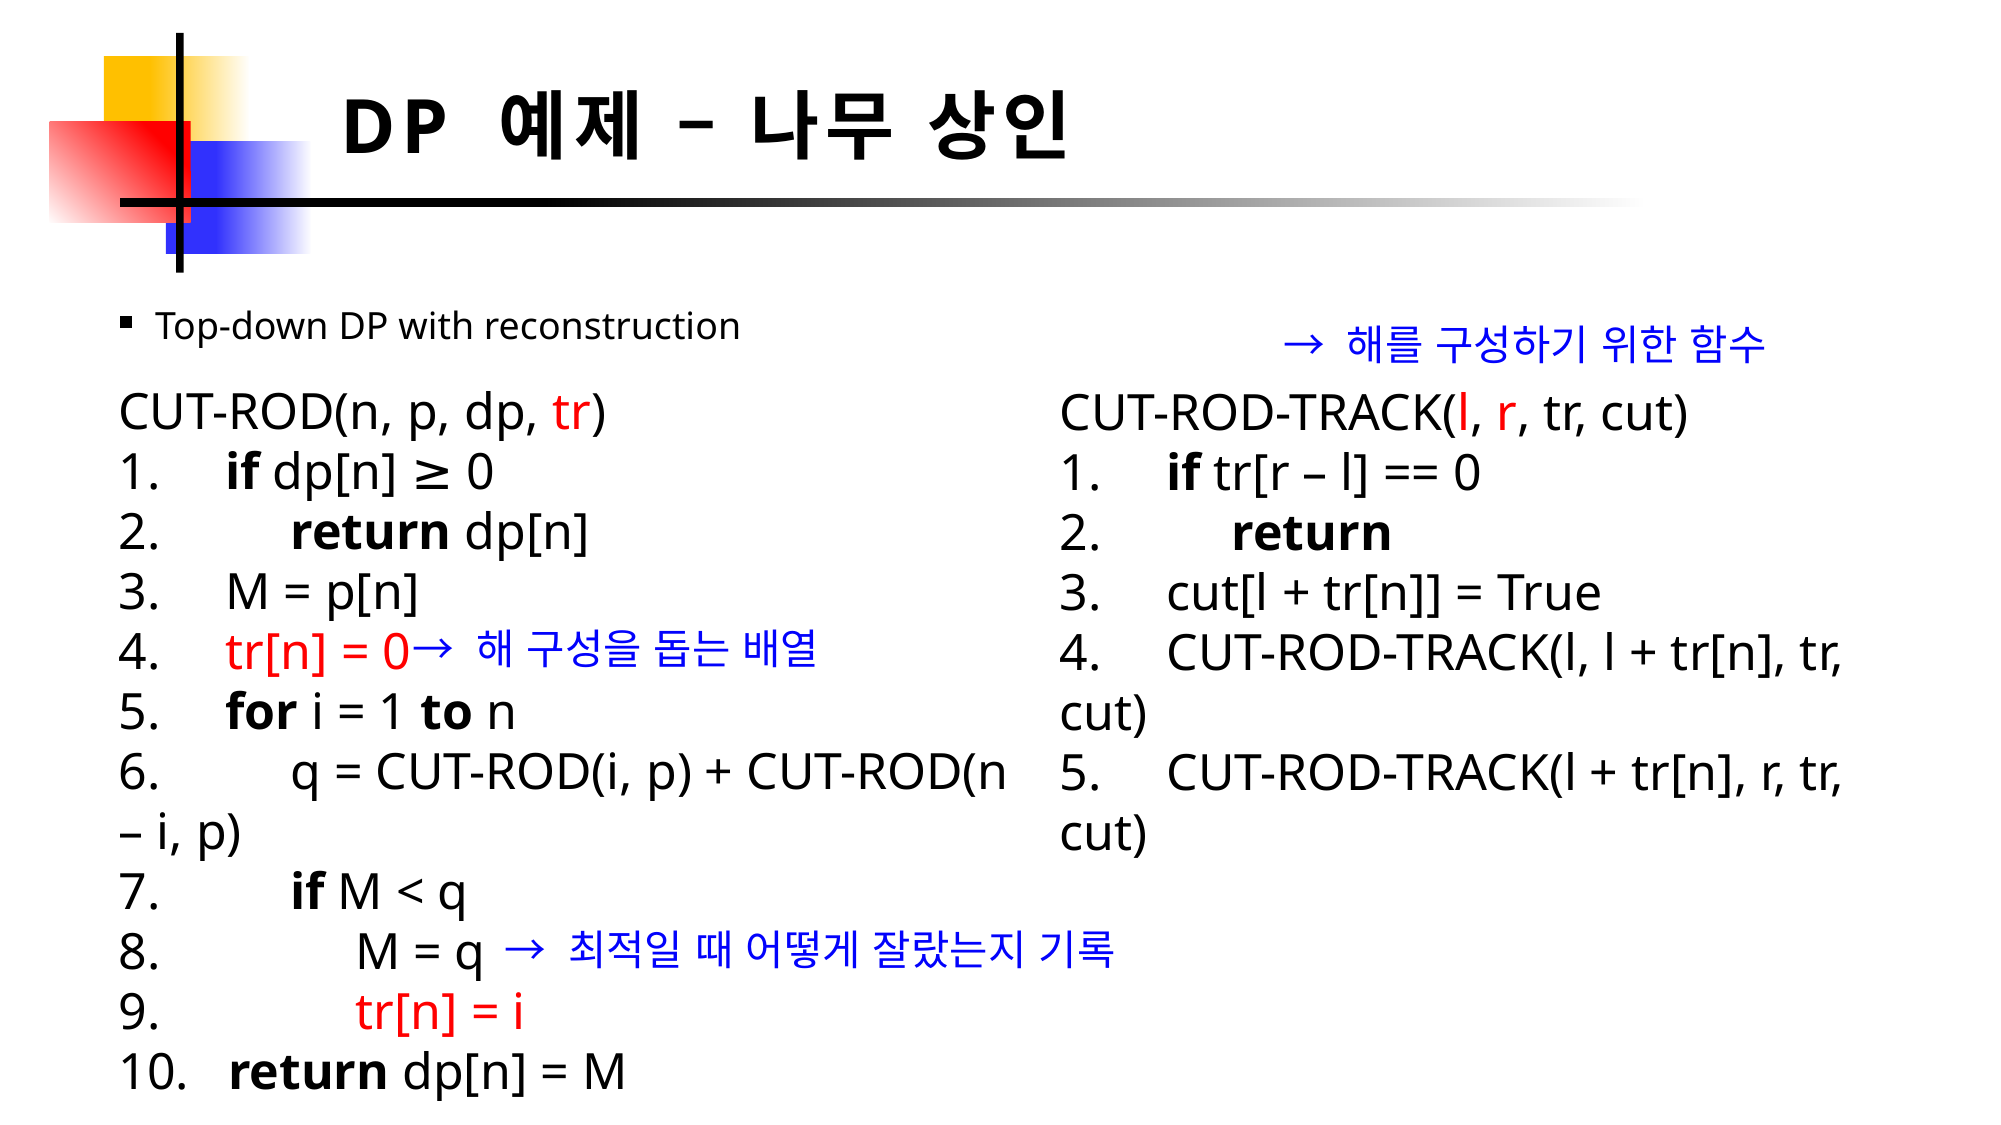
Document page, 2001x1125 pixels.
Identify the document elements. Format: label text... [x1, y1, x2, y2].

text_box → 해를 구성하기 위한 함수 [1268, 311, 1795, 377]
text_box → 최적일 때 어떻게 잘랐는지 기록 [489, 916, 1167, 982]
text_box → 해 구성을 돕는 배열 [397, 615, 851, 681]
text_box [120, 294, 897, 356]
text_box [49, 32, 1644, 273]
text_box CUT-ROD(n, p, dp, tr) 1. if dp[n] ≥ 0 2. return dp[n] 3. M = p[n] 4. tr[n] = 0 5. for i = 1 to n 6. q = CUT-ROD(i, p) + CUT-ROD(n – i, p) 7. if M < q 8. M = q 9. tr[n] = i 10. return dp[n] = M [103, 371, 1045, 1107]
text_box CUT-ROD-TRACK(l, r, tr, cut) 1. if tr[r – l] == 0 2. return 3. cut[l + tr[n]] = True 4. CUT-ROD-TRACK(l, l + tr[n], tr, cut) 5. CUT-ROD-TRACK(l + tr[n], r, tr, cut) [1044, 373, 1903, 868]
